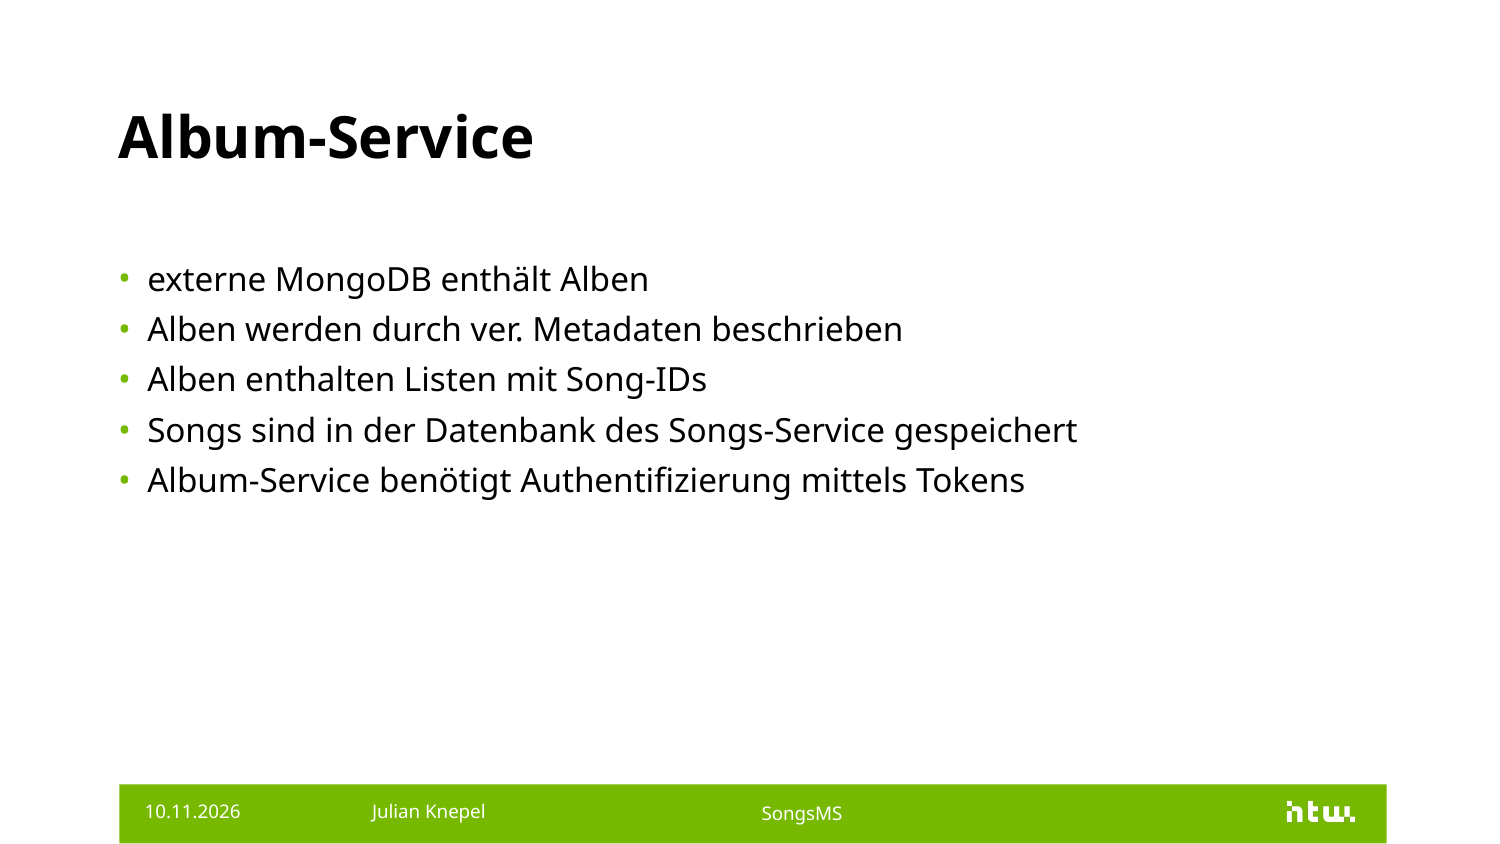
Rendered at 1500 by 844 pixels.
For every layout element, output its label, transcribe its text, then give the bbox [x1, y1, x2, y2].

footer Julian Knepel [371, 790, 750, 836]
list SongsMS [761, 801, 1211, 837]
list externe MongoDB enthält Alben Alben werden durch ver. Metadaten beschrieben Alben enthalten Listen mit Song-IDs Songs sind in der Datenbank des Songs-Service gespeichert Album-Service benötigt Authentifizierung mittels Tokens [118, 253, 1388, 765]
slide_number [144, 790, 325, 836]
title Album-Service [118, 100, 1425, 184]
picture [1285, 799, 1362, 830]
